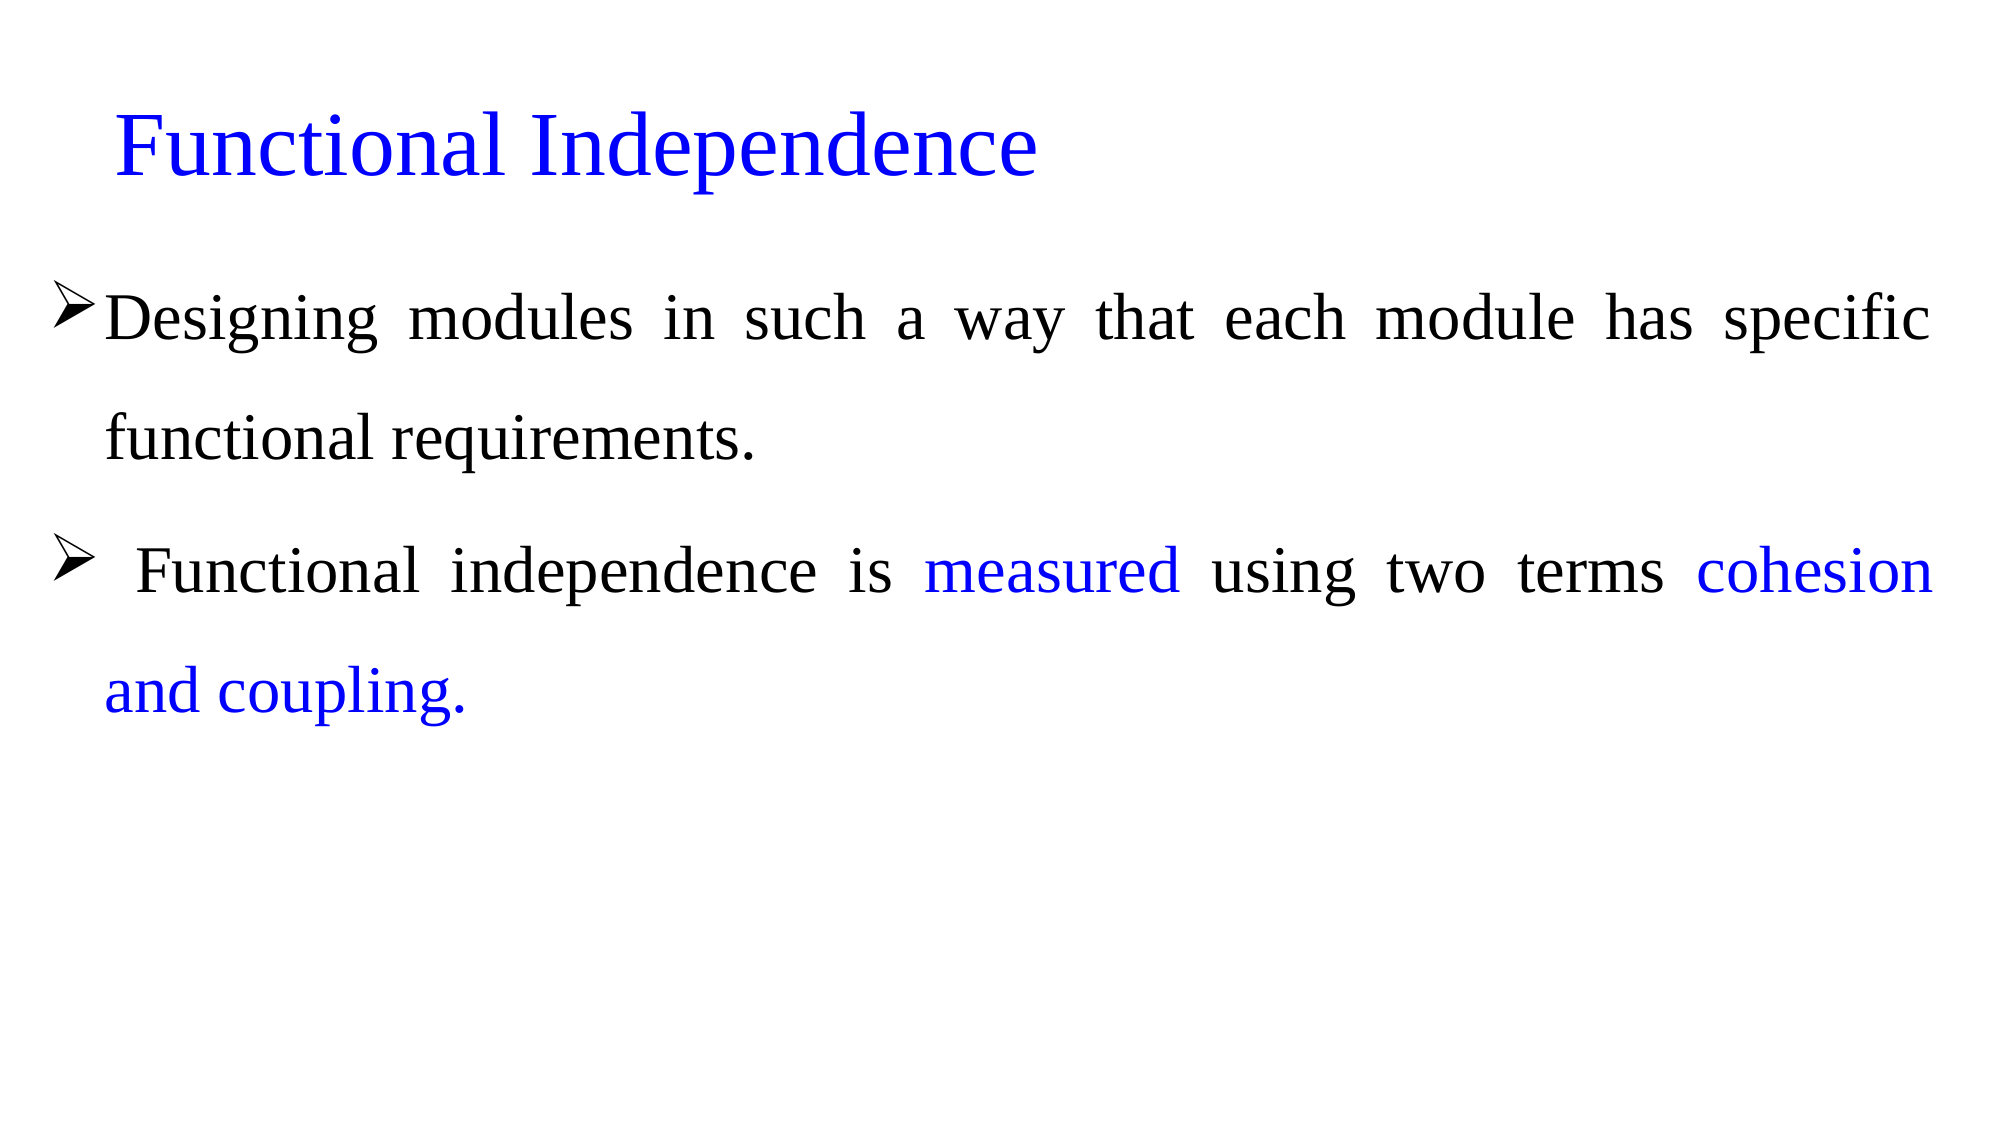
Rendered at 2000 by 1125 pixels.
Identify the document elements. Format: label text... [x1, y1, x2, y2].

list Designing modules in such a way that each module has specific functional requirements. Functional independence is measured using two terms cohesion and coupling. [33, 224, 1950, 1013]
title Functional Independence [99, 45, 1900, 224]
